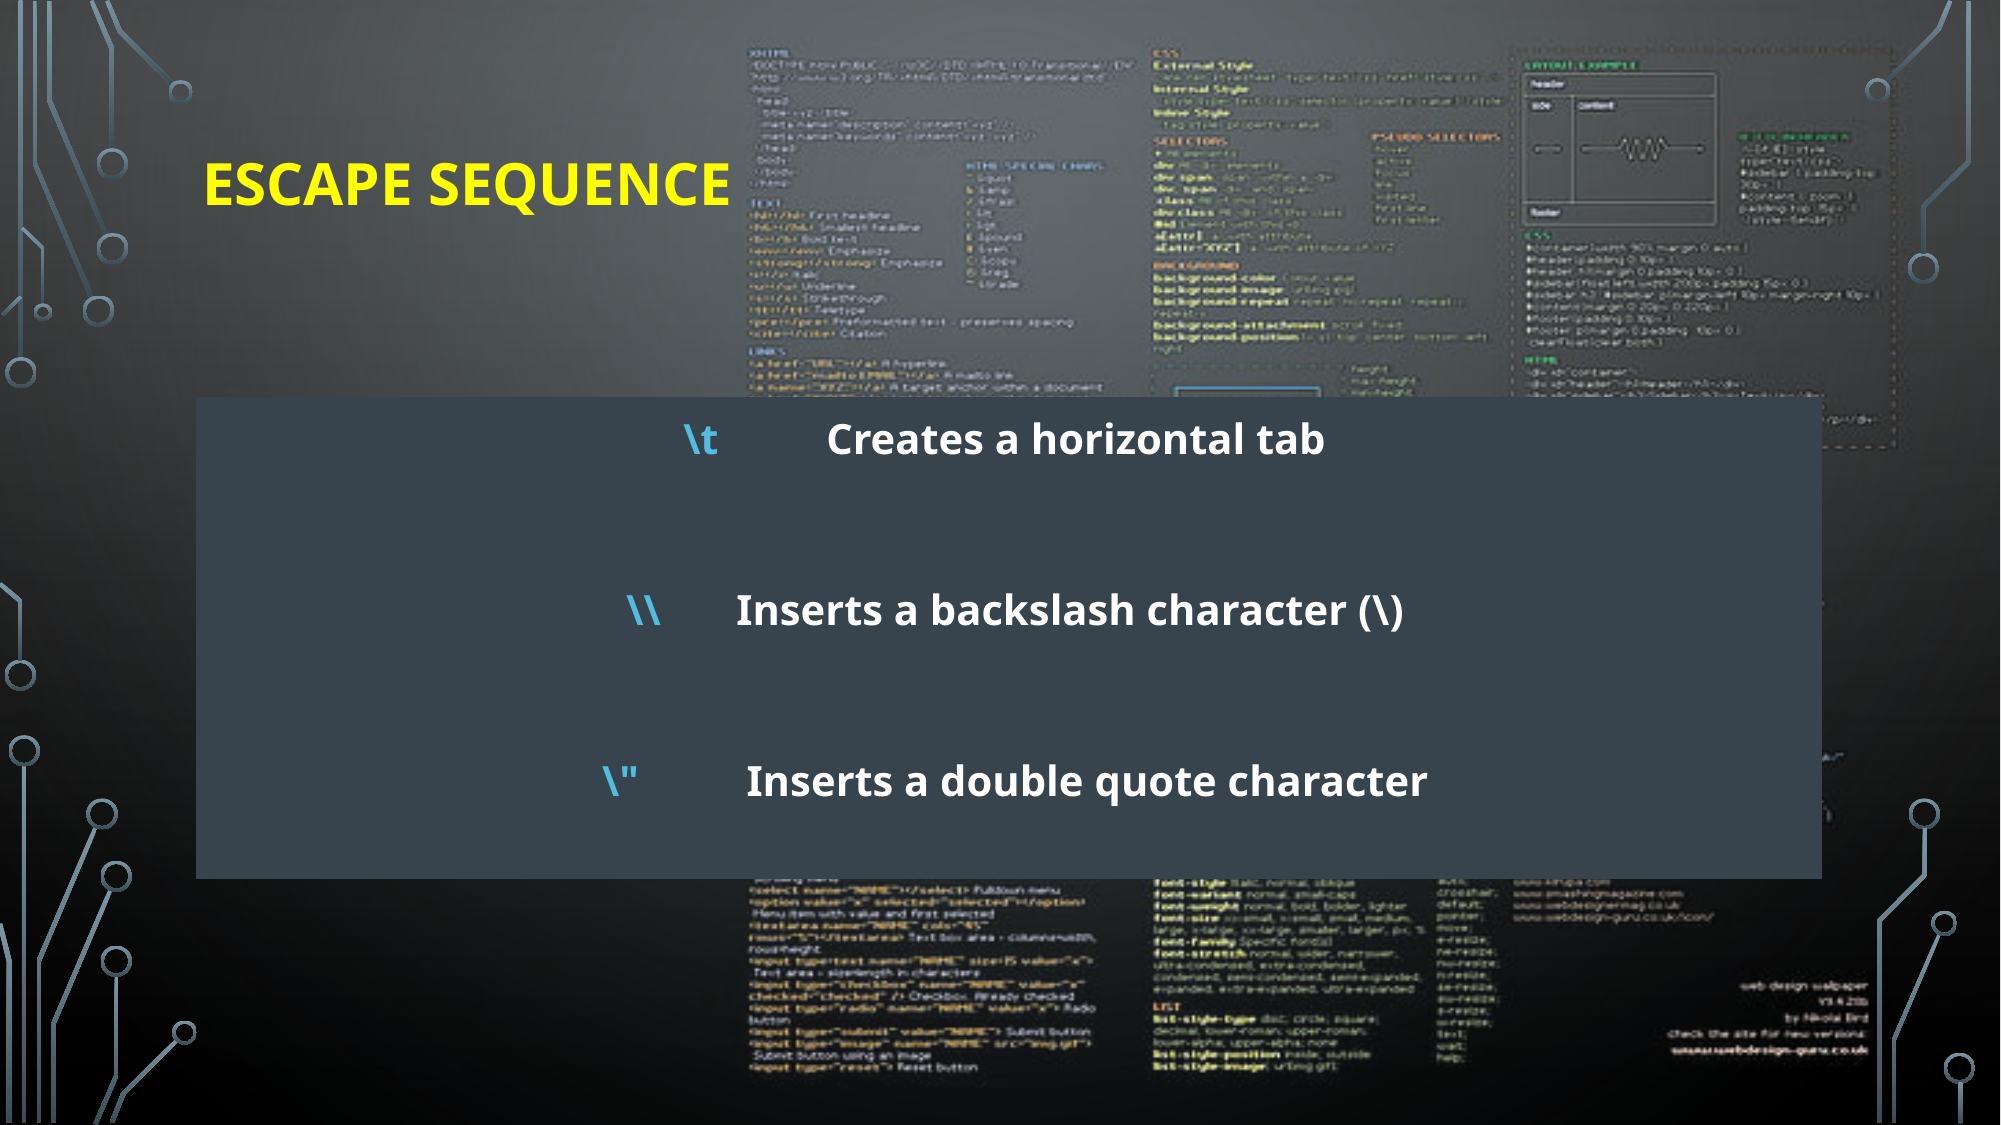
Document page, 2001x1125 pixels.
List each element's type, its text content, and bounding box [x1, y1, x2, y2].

title Escape Sequence [187, 87, 1813, 413]
table_header \t Creates a horizontal tab \\ Inserts a backslash character (\) \" Inserts a double quote character [197, 398, 1821, 878]
